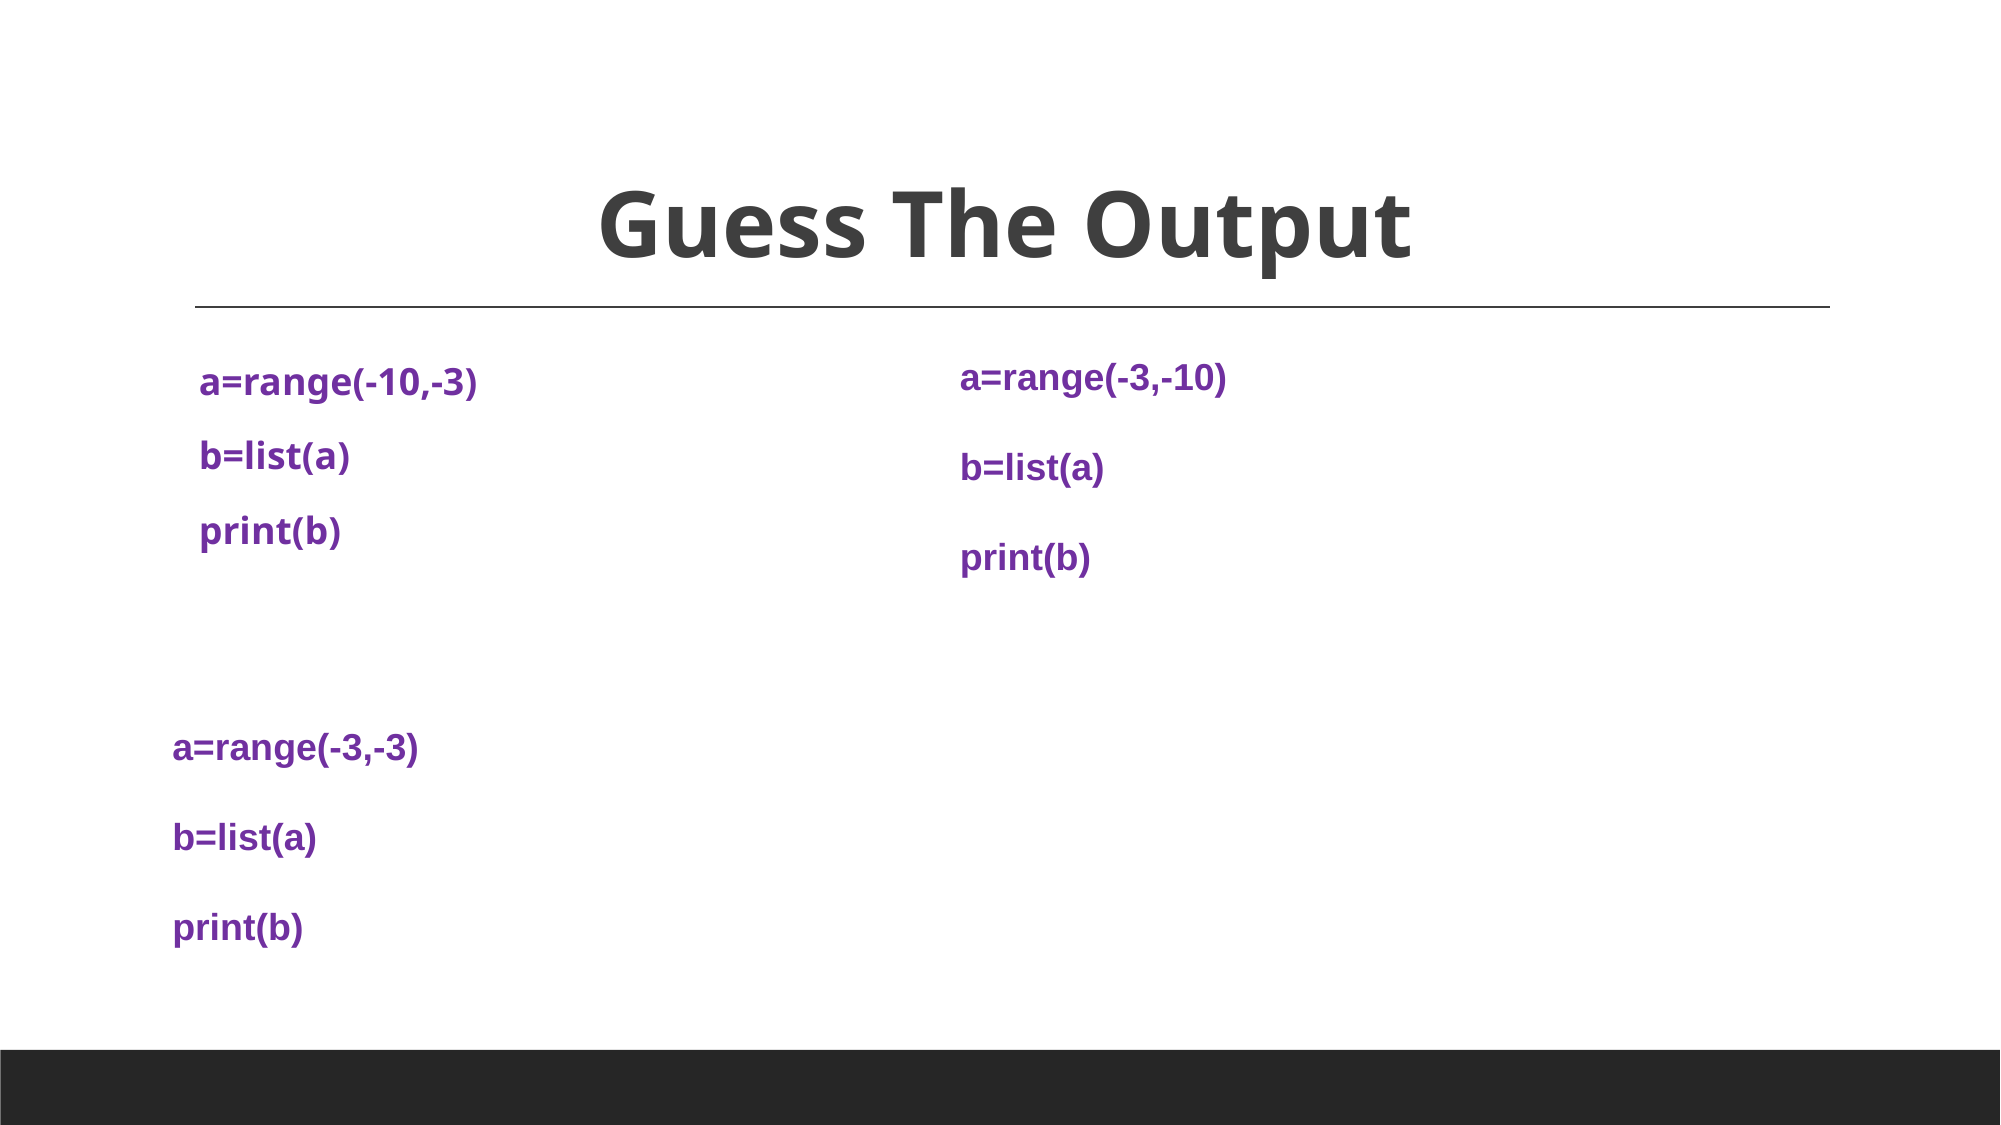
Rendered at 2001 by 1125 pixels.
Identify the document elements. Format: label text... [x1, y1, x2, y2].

text_box a=range(-3,-3) b=list(a) print(b) [157, 715, 1158, 956]
text_box a=range(-10,-3) b=list(a) print(b) [179, 345, 1830, 963]
title Guess The Output [180, 47, 1830, 285]
text_box a=range(-3,-10) b=list(a) print(b) [944, 345, 1946, 586]
